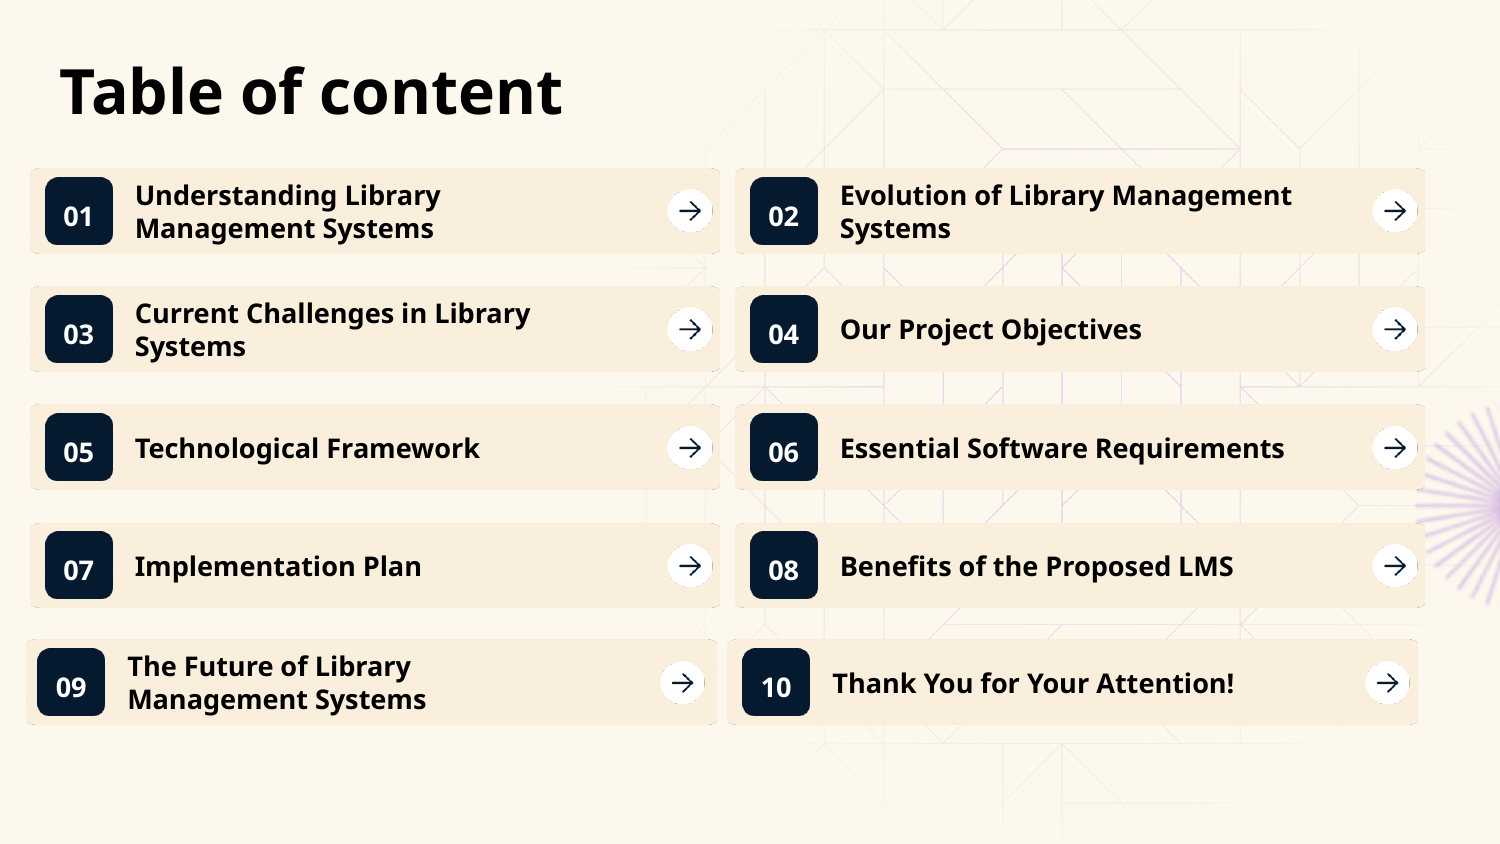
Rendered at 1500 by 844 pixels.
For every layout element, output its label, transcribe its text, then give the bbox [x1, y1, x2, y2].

text_box Table of content [44, 58, 1395, 134]
picture [0, 0, 1500, 844]
